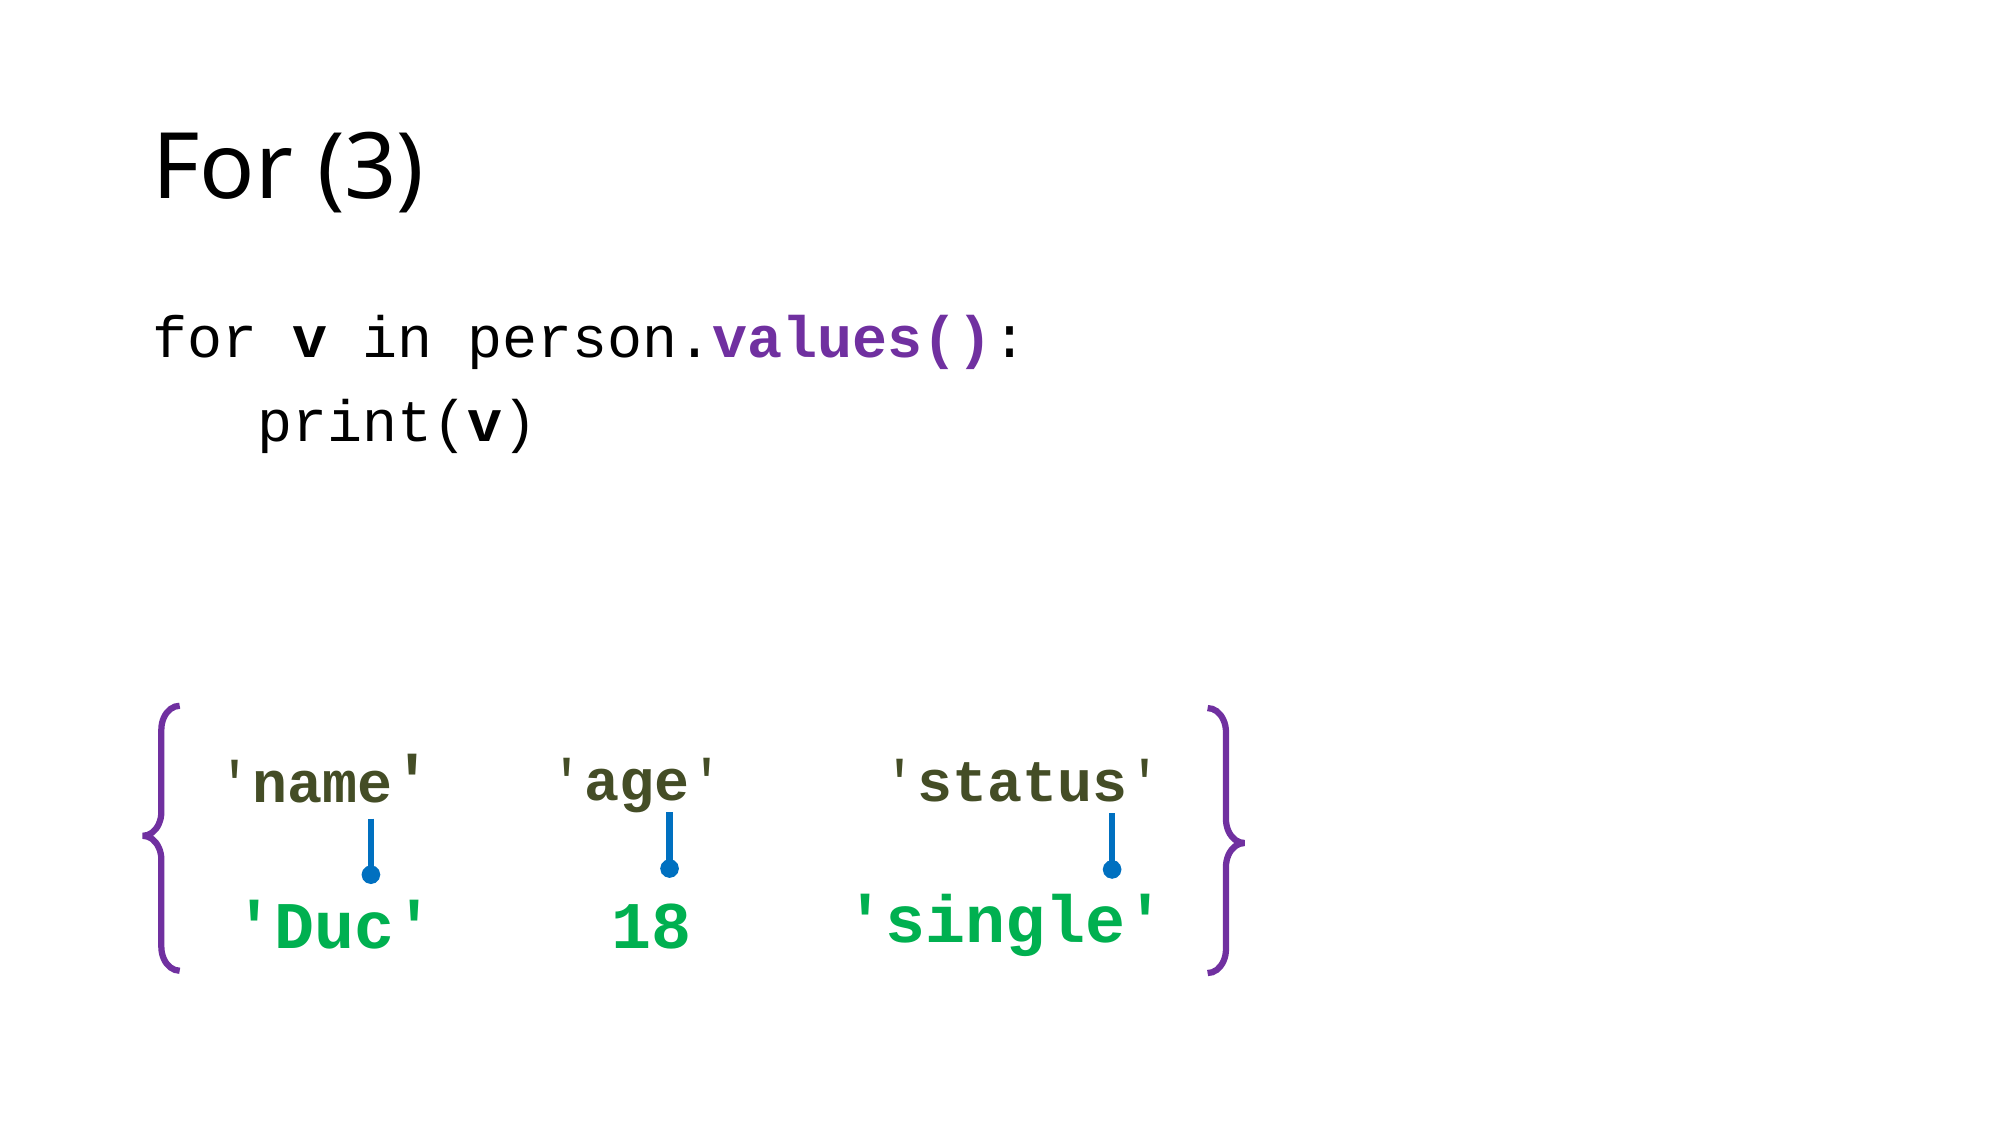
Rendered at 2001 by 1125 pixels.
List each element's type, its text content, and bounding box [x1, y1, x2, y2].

text_box [1207, 707, 1245, 974]
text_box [866, 735, 1179, 870]
text_box 'Duc' [219, 874, 450, 969]
list for v in person.values(): print(v) [137, 299, 1863, 513]
text_box 'single' [831, 868, 1181, 964]
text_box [201, 727, 449, 875]
title For (3) [137, 59, 1863, 278]
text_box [533, 734, 741, 869]
text_box 18 [596, 874, 707, 970]
text_box [142, 705, 180, 972]
